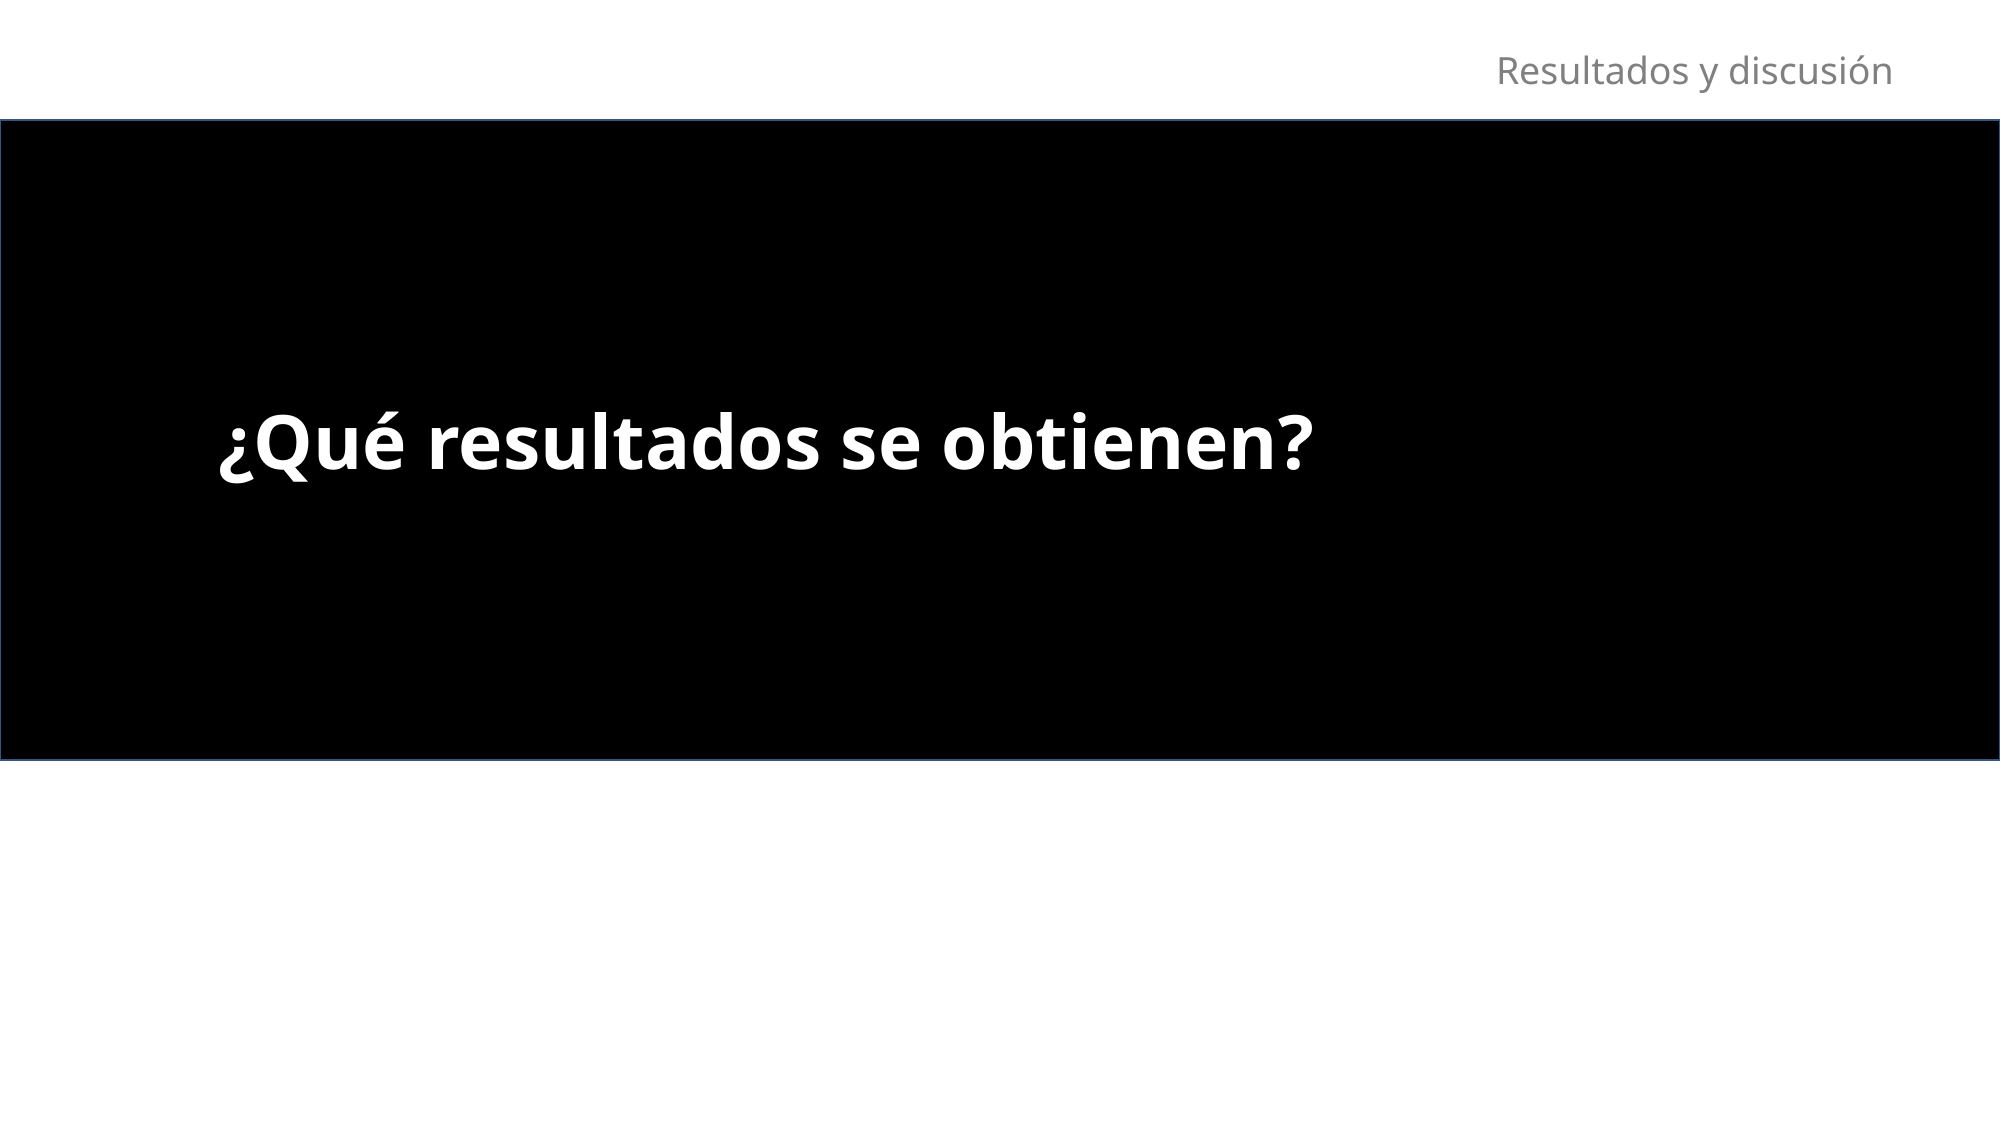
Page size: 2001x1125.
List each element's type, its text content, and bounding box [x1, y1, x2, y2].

text_box ¿Qué resultados se obtienen? [203, 387, 1788, 492]
text_box Resultados y discusión [1443, 39, 1948, 100]
text_box [0, 119, 2000, 761]
